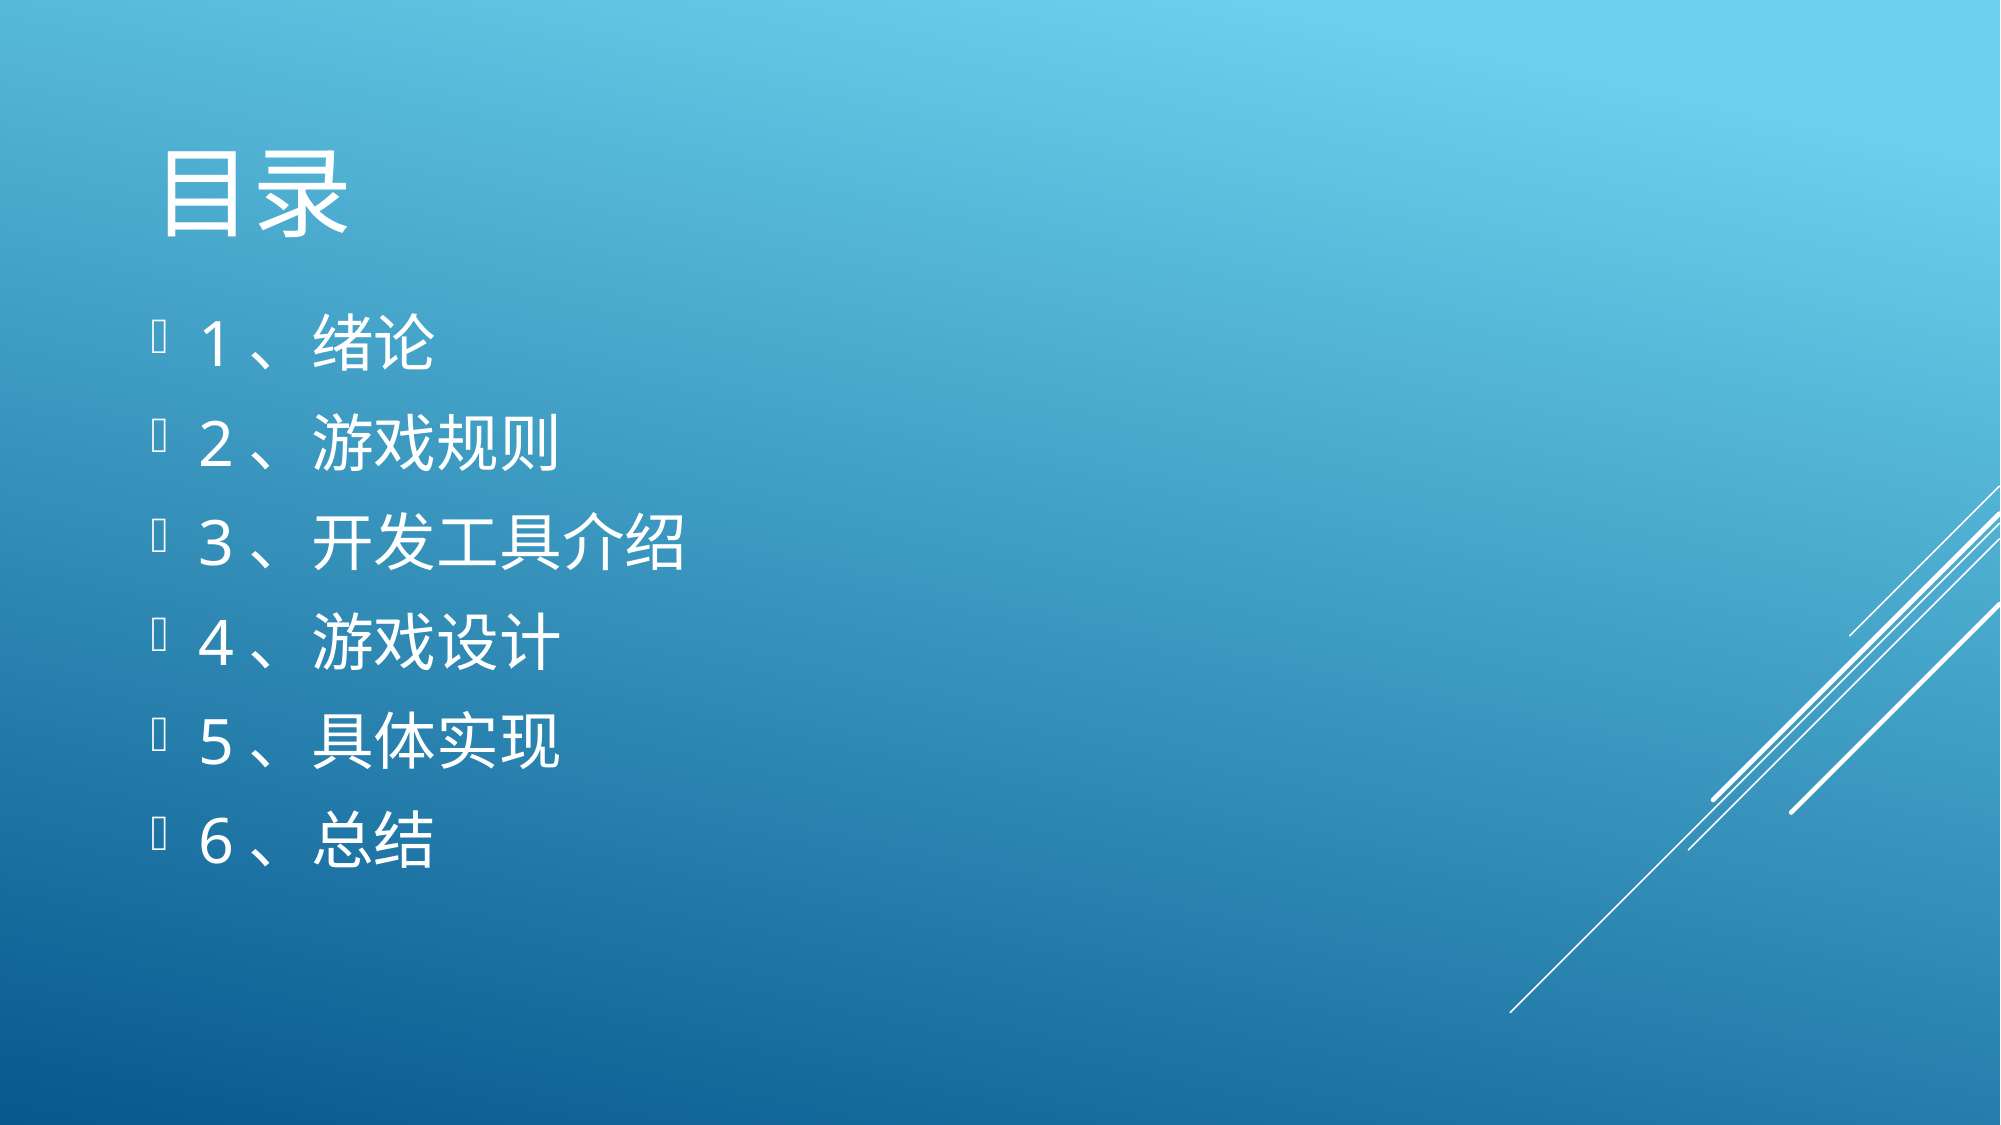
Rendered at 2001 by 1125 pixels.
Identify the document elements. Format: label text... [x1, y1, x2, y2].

title 目录 [137, 65, 404, 293]
list 1、绪论 2、游戏规则 3、开发工具介绍 4、游戏设计 5、具体实现 6、总结 [135, 293, 1536, 887]
